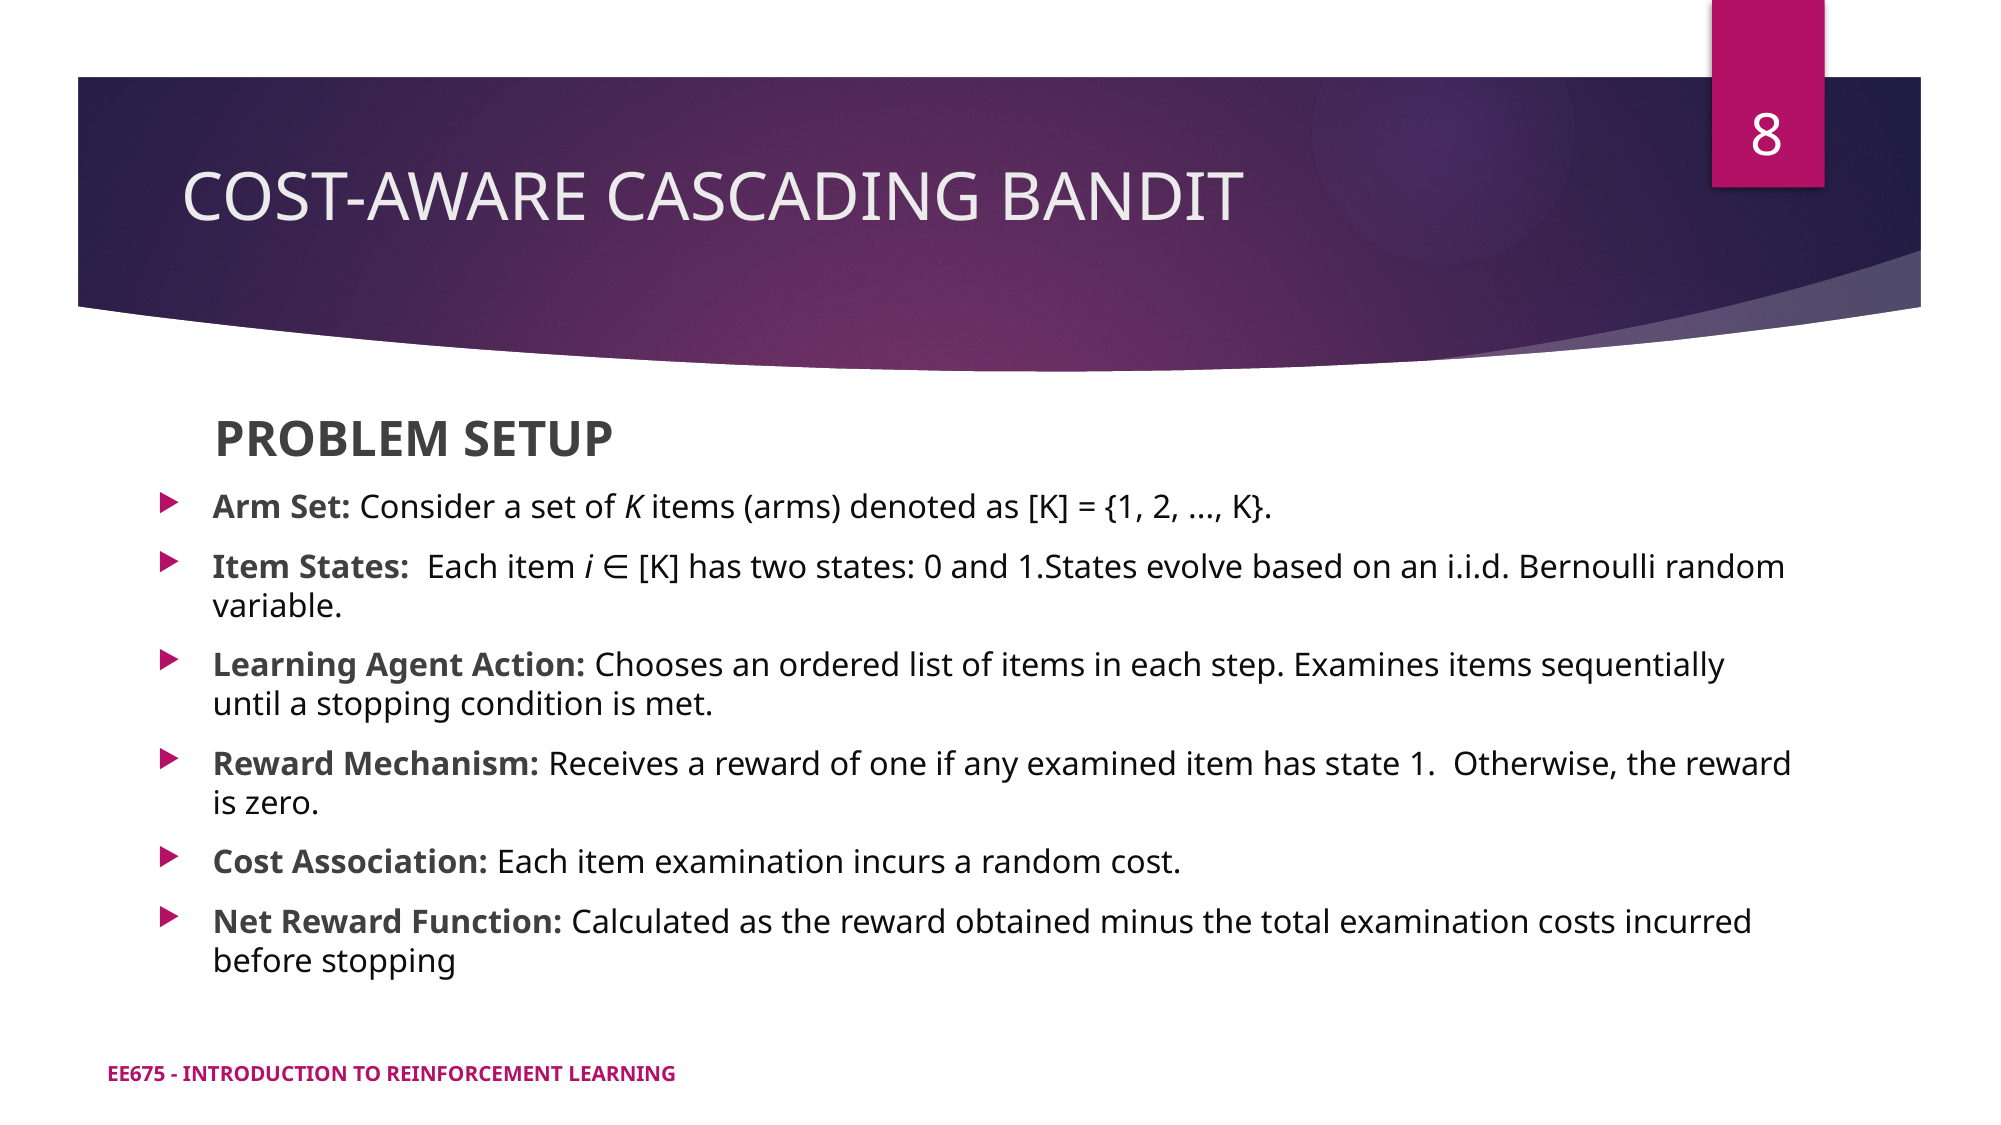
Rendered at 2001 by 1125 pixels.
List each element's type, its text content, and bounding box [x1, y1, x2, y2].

slide_number 8 [1698, 48, 1836, 175]
footer EE675 - INTRODUCTION TO REINFORCEMENT LEARNING [92, 1048, 726, 1099]
title COST-AWARE CASCADING BANDIT [166, 176, 1604, 293]
list PROBLEM SETUP Arm Set: Consider a set of K items (arms) denoted as [K] = {1, 2, ..., K}. Item States: Each item i ∈ [K] has two states: 0 and 1.States evolve based on an i.i.d. Bernoulli random variable. Learning Agent Action: Chooses an ordered list of items in each step. Examines items sequentially until a stopping condition is met. Reward Mechanism: Receives a reward of one if any examined item has state 1. Otherwise, the reward is zero. Cost Association: Each item examination incurs a random cost. Net Reward Function: Calculated as the reward obtained minus the total examination costs incurred before stopping [142, 399, 1818, 988]
